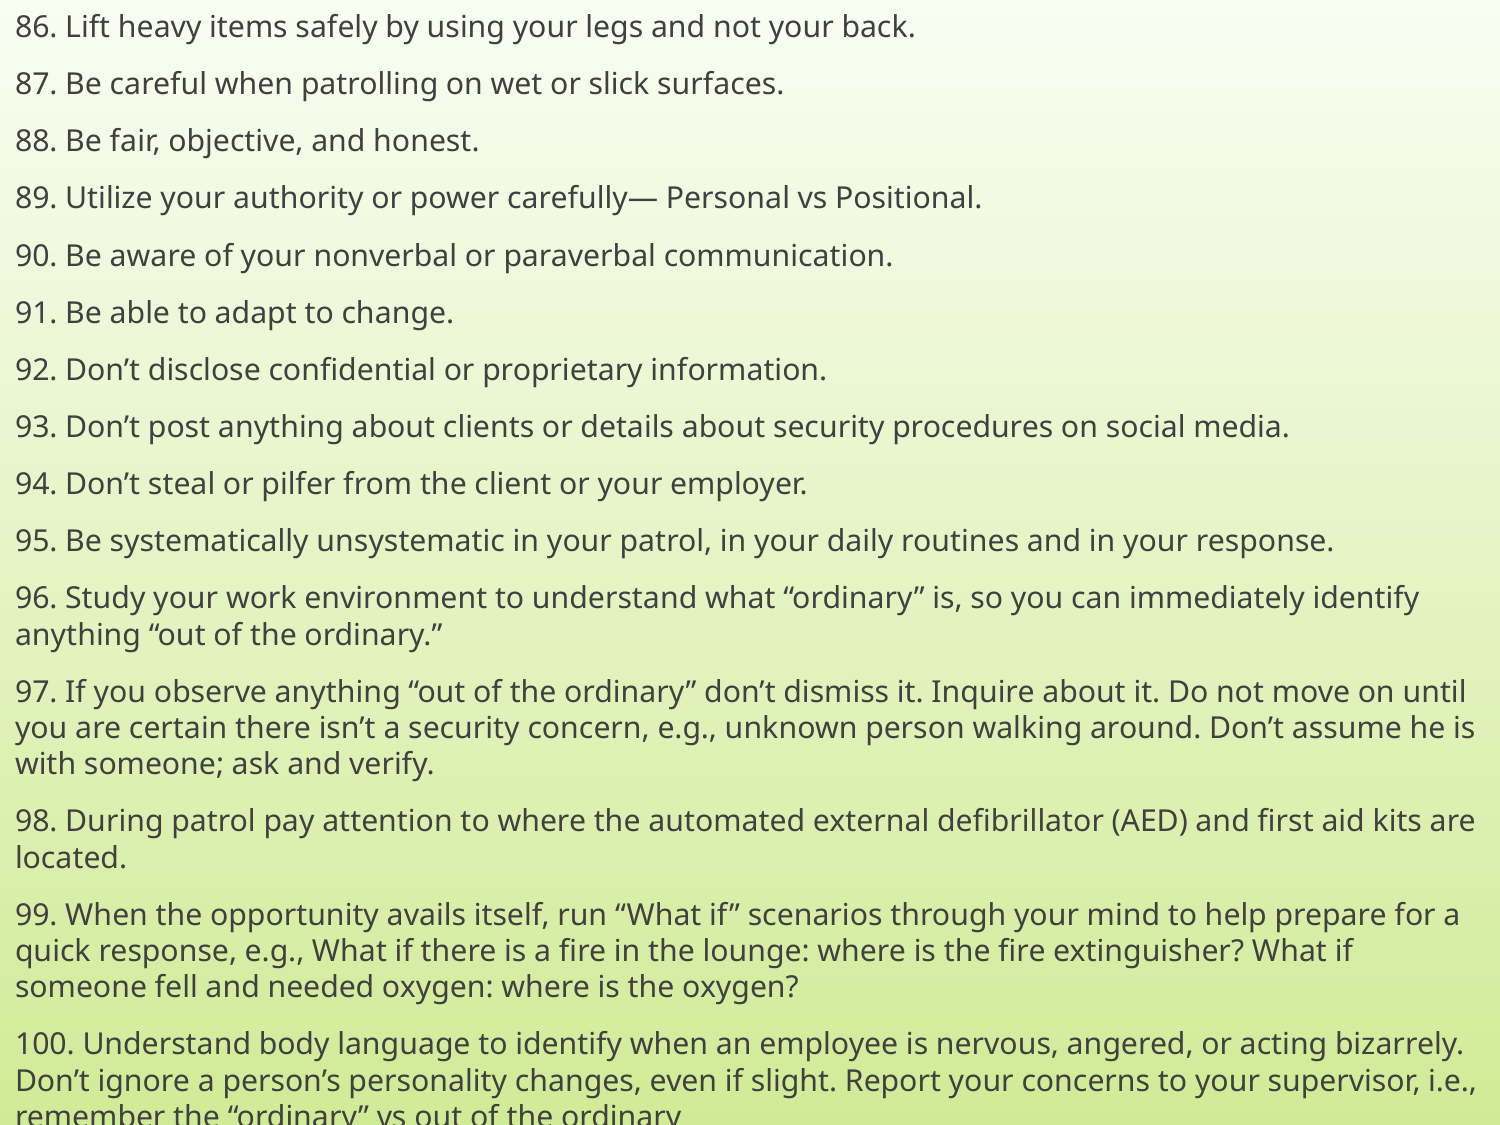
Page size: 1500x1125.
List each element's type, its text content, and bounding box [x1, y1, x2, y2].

list 86. Lift heavy items safely by using your legs and not your back. 87. Be careful when patrolling on wet or slick surfaces. 88. Be fair, objective, and honest. 89. Utilize your authority or power carefully— Personal vs Positional. 90. Be aware of your nonverbal or paraverbal communication. 91. Be able to adapt to change. 92. Don’t disclose confidential or proprietary information. 93. Don’t post anything about clients or details about security procedures on social media. 94. Don’t steal or pilfer from the client or your employer. 95. Be systematically unsystematic in your patrol, in your daily routines and in your response. 96. Study your work environment to understand what “ordinary” is, so you can immediately identify anything “out of the ordinary.” 97. If you observe anything “out of the ordinary” don’t dismiss it. Inquire about it. Do not move on until you are certain there isn’t a security concern, e.g., unknown person walking around. Don’t assume he is with someone; ask and verify. 98. During patrol pay attention to where the automated external defibrillator (AED) and first aid kits are located. 99. When the opportunity avails itself, run “What if” scenarios through your mind to help prepare for a quick response, e.g., What if there is a fire in the lounge: where is the fire extinguisher? What if someone fell and needed oxygen: where is the oxygen? 100. Understand body language to identify when an employee is nervous, angered, or acting bizarrely. Don’t ignore a person’s personality changes, even if slight. Report your concerns to your supervisor, i.e., remember the “ordinary” vs out of the ordinary [0, 0, 1500, 1125]
slide_number 7 [1057, 991, 1142, 1051]
